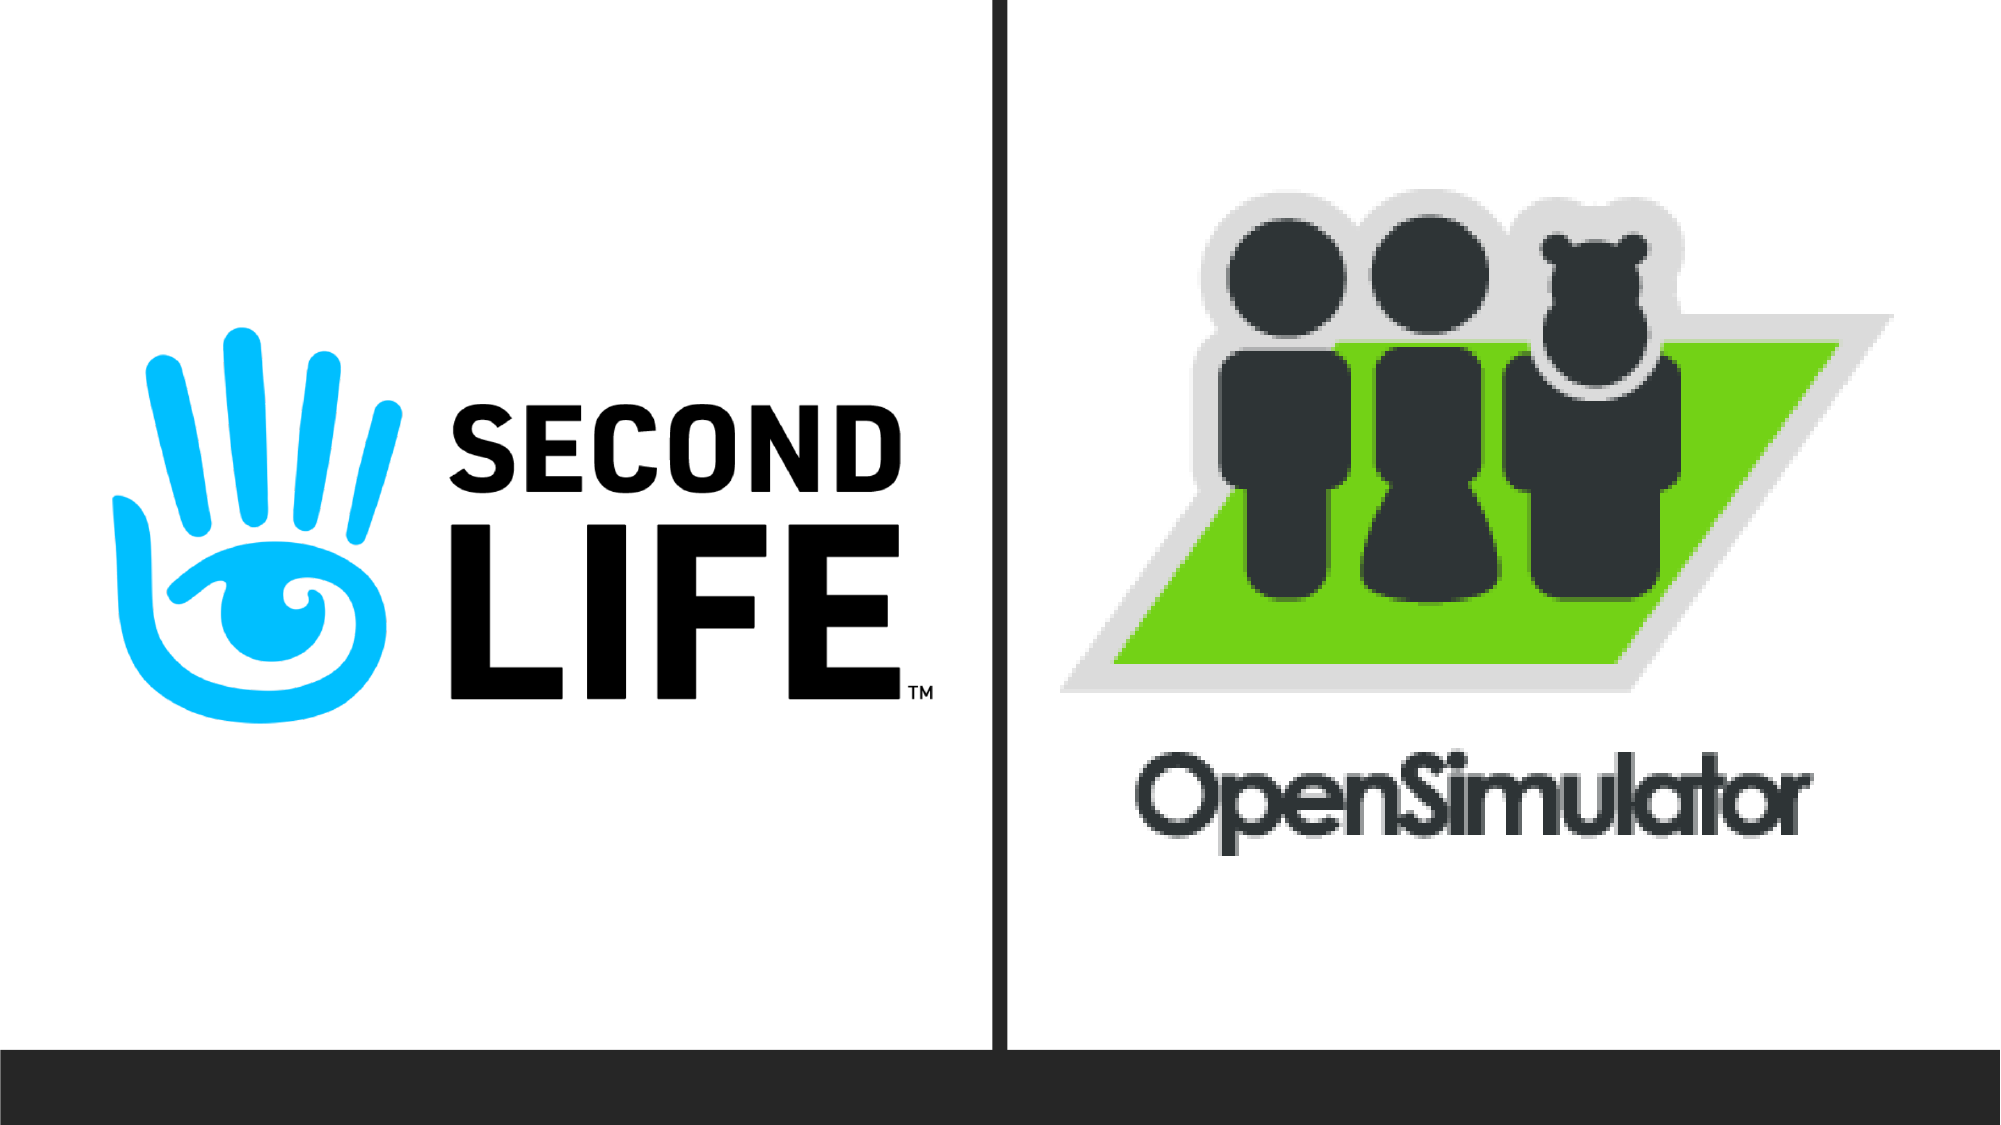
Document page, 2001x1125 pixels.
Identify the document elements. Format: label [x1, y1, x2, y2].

text_box [991, 0, 1009, 1049]
text_box [0, 0, 991, 1049]
text_box [0, 1049, 2000, 1125]
text_box [1009, 0, 2000, 1049]
picture [104, 319, 940, 731]
picture [1059, 180, 1894, 870]
